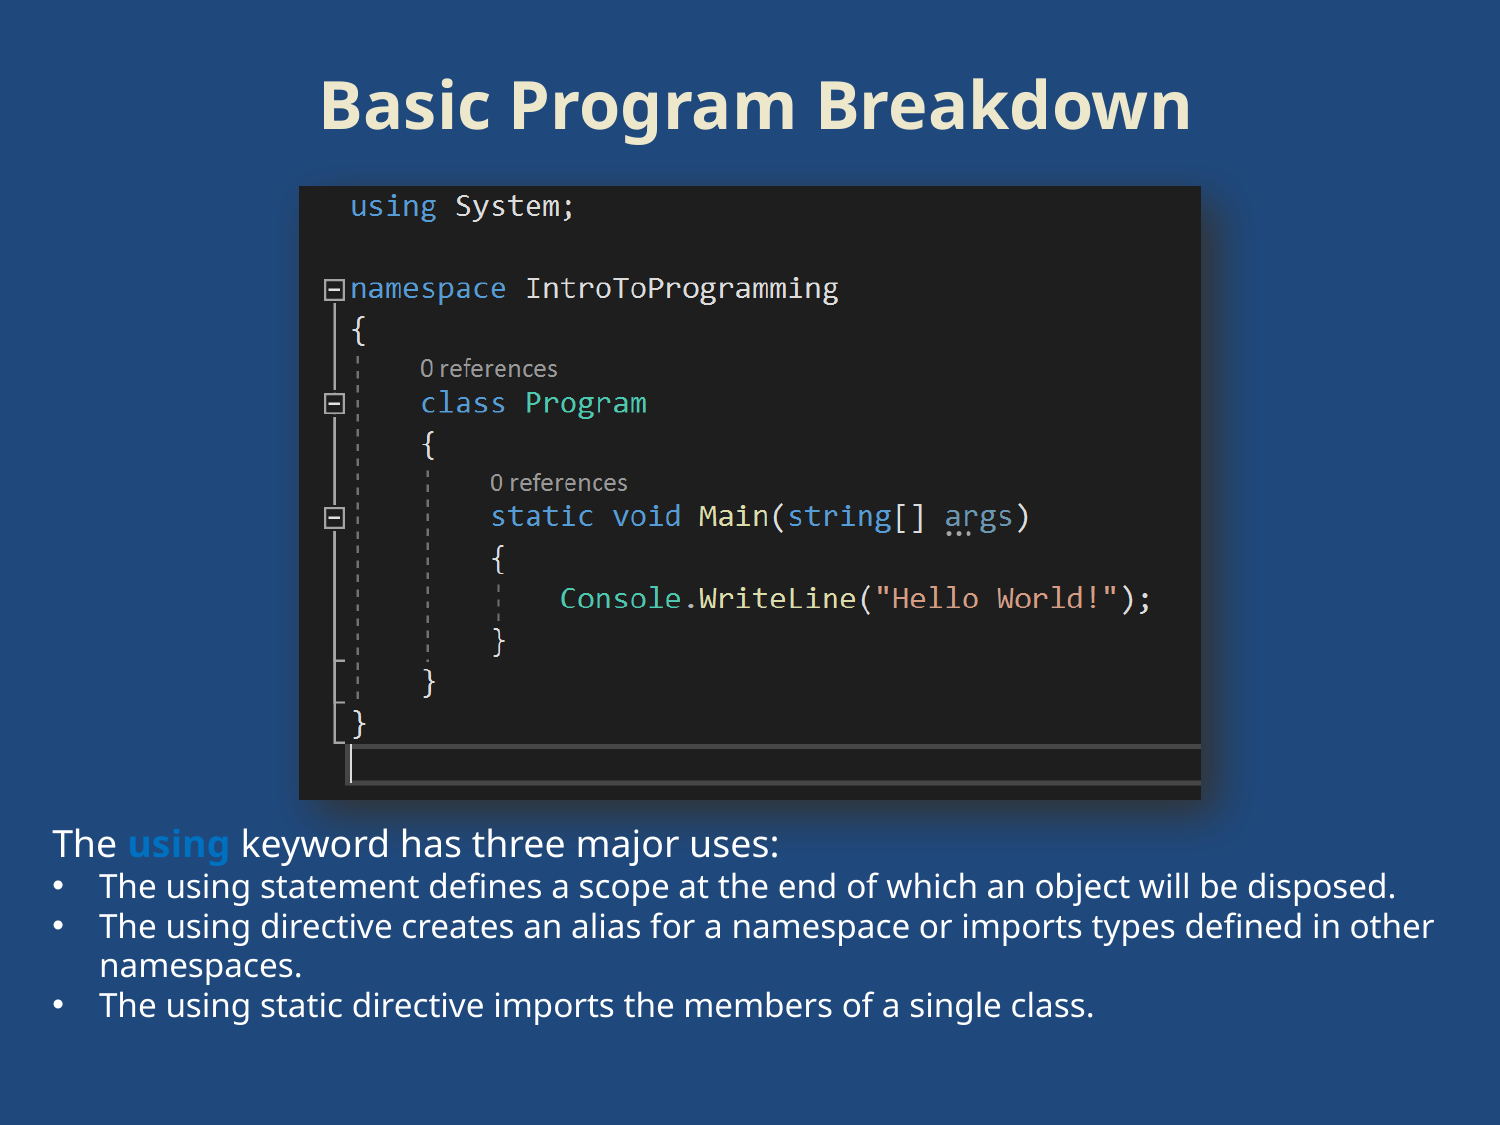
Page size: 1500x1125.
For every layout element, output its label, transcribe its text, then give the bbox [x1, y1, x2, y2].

picture [299, 185, 1201, 801]
title Basic Program Breakdown [50, 24, 1463, 150]
text_box The using keyword has three major uses: The using statement defines a scope at the end of which an object will be disposed. The using directive creates an alias for a namespace or imports types defined in other namespaces. The using static directive imports the members of a single class. [37, 812, 1488, 1032]
